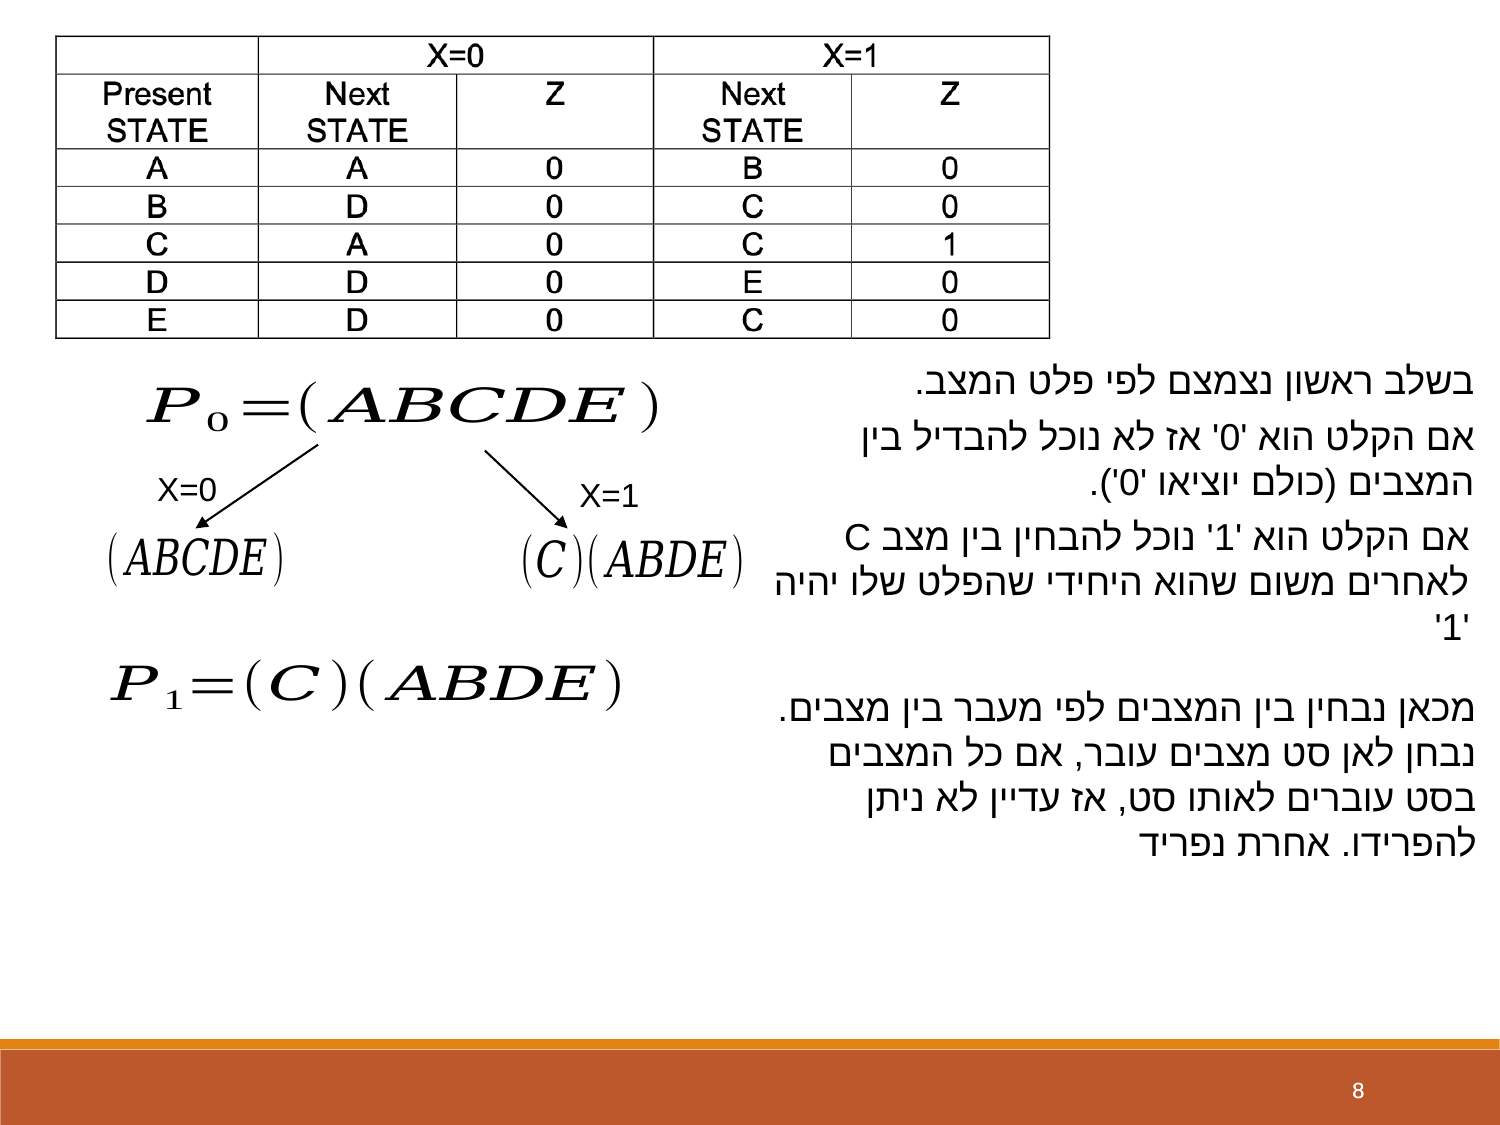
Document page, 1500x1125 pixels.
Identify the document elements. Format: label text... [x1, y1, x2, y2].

text_box אם הקלט הוא '1' נוכל להבחין בין מצב C לאחרים משום שהוא היחידי שהפלט שלו יהיה '1' [734, 505, 1485, 656]
text_box אם הקלט הוא '0' אז לא נוכל להבדיל בין המצבים (כולם יוציאו '0'). [739, 405, 1490, 510]
text_box X=1 [577, 466, 730, 522]
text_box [484, 450, 568, 529]
text_box מכאן נבחין בין המצבים לפי מעבר בין מצבים. נבחן לאן סט מצבים עובר, אם כל המצבים בסט עוברים לאותו סט, אז עדיין לא ניתן להפרידו. אחרת נפריד [741, 676, 1492, 872]
text_box X=0 [142, 460, 192, 516]
text_box 8 [1218, 1059, 1380, 1120]
text_box בשלב ראשון נצמצם לפי פלט המצב. [809, 349, 1490, 405]
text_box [194, 444, 319, 529]
picture [25, 18, 1094, 379]
